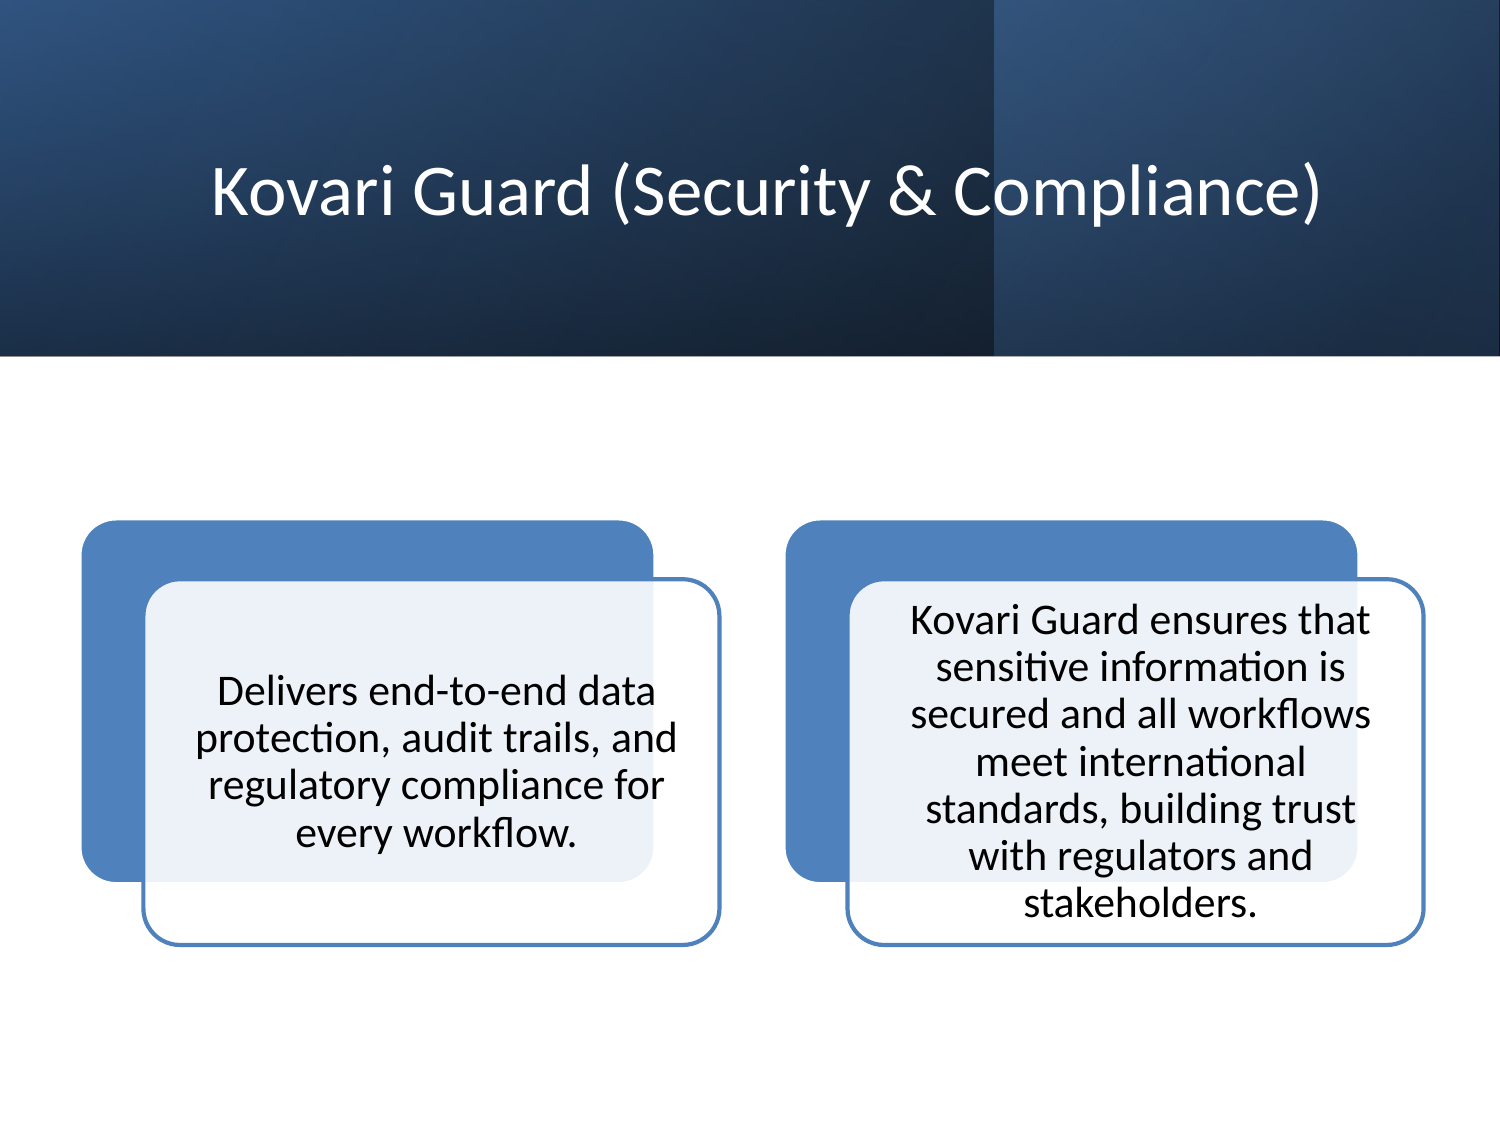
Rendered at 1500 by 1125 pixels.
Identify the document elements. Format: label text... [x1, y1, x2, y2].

title Kovari Guard (Security & Compliance) [170, 57, 1366, 316]
text_box [0, 0, 1500, 358]
text_box [0, 358, 1500, 1125]
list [78, 428, 1424, 1035]
